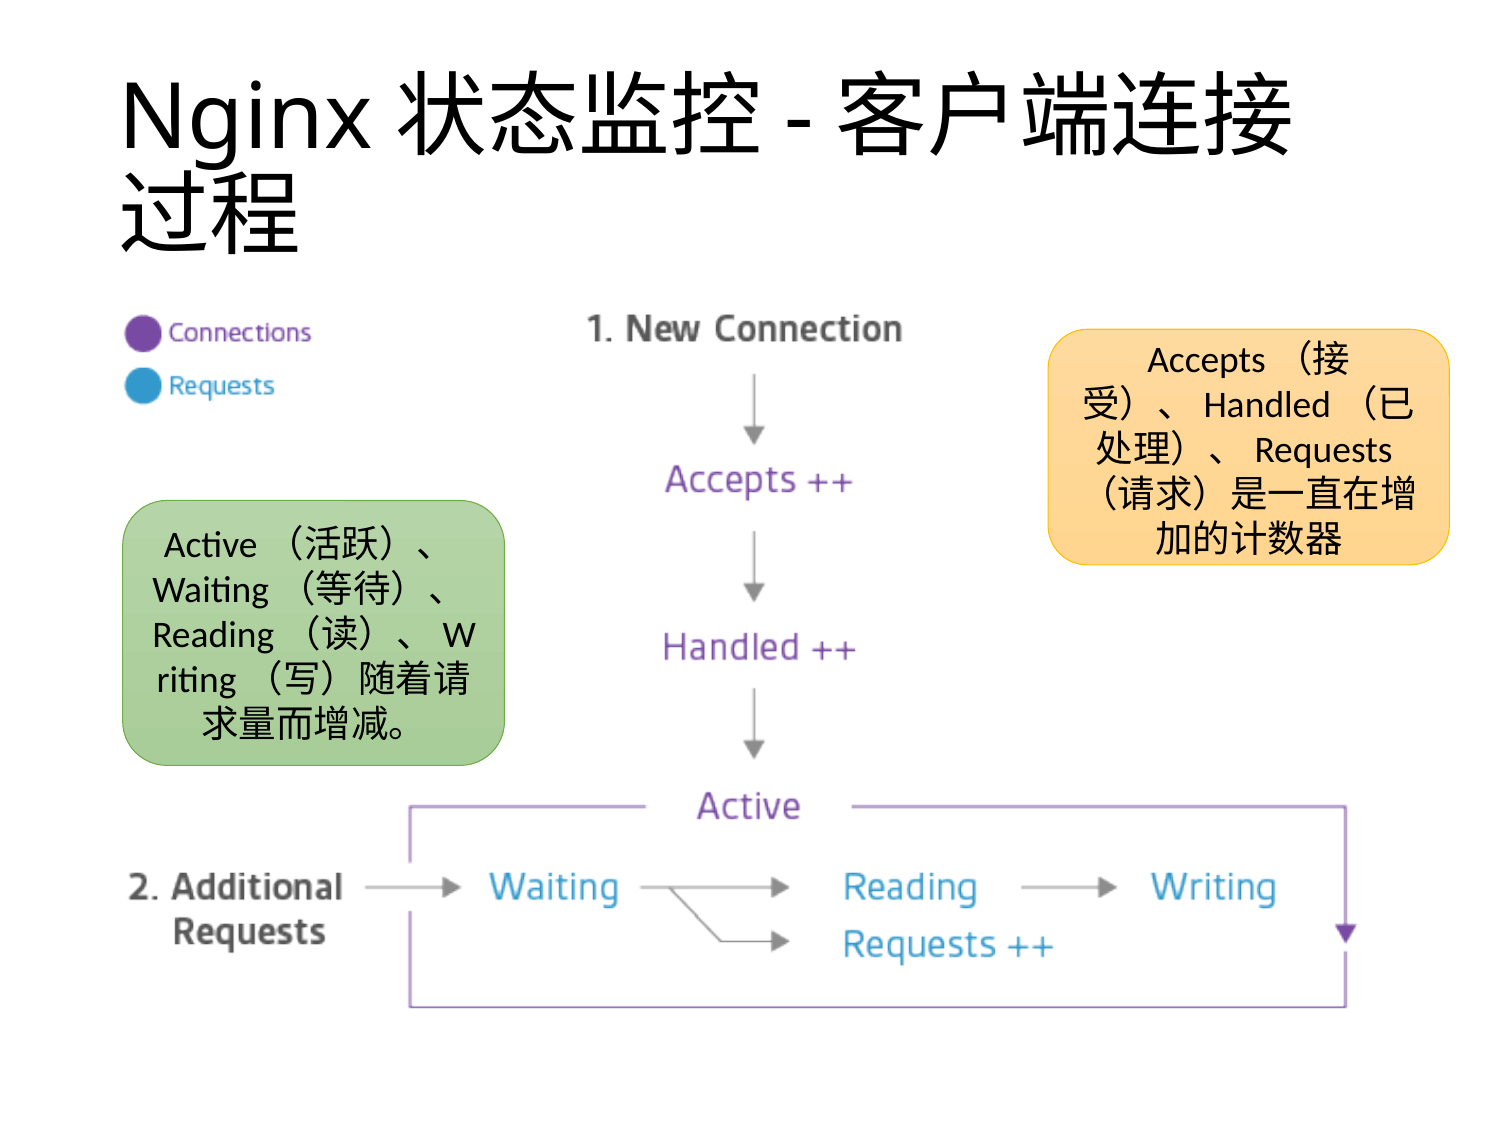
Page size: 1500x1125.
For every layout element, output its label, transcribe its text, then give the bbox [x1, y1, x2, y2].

title Nginx状态监控-客户端连接过程 [103, 59, 1397, 232]
picture [50, 232, 1450, 1081]
